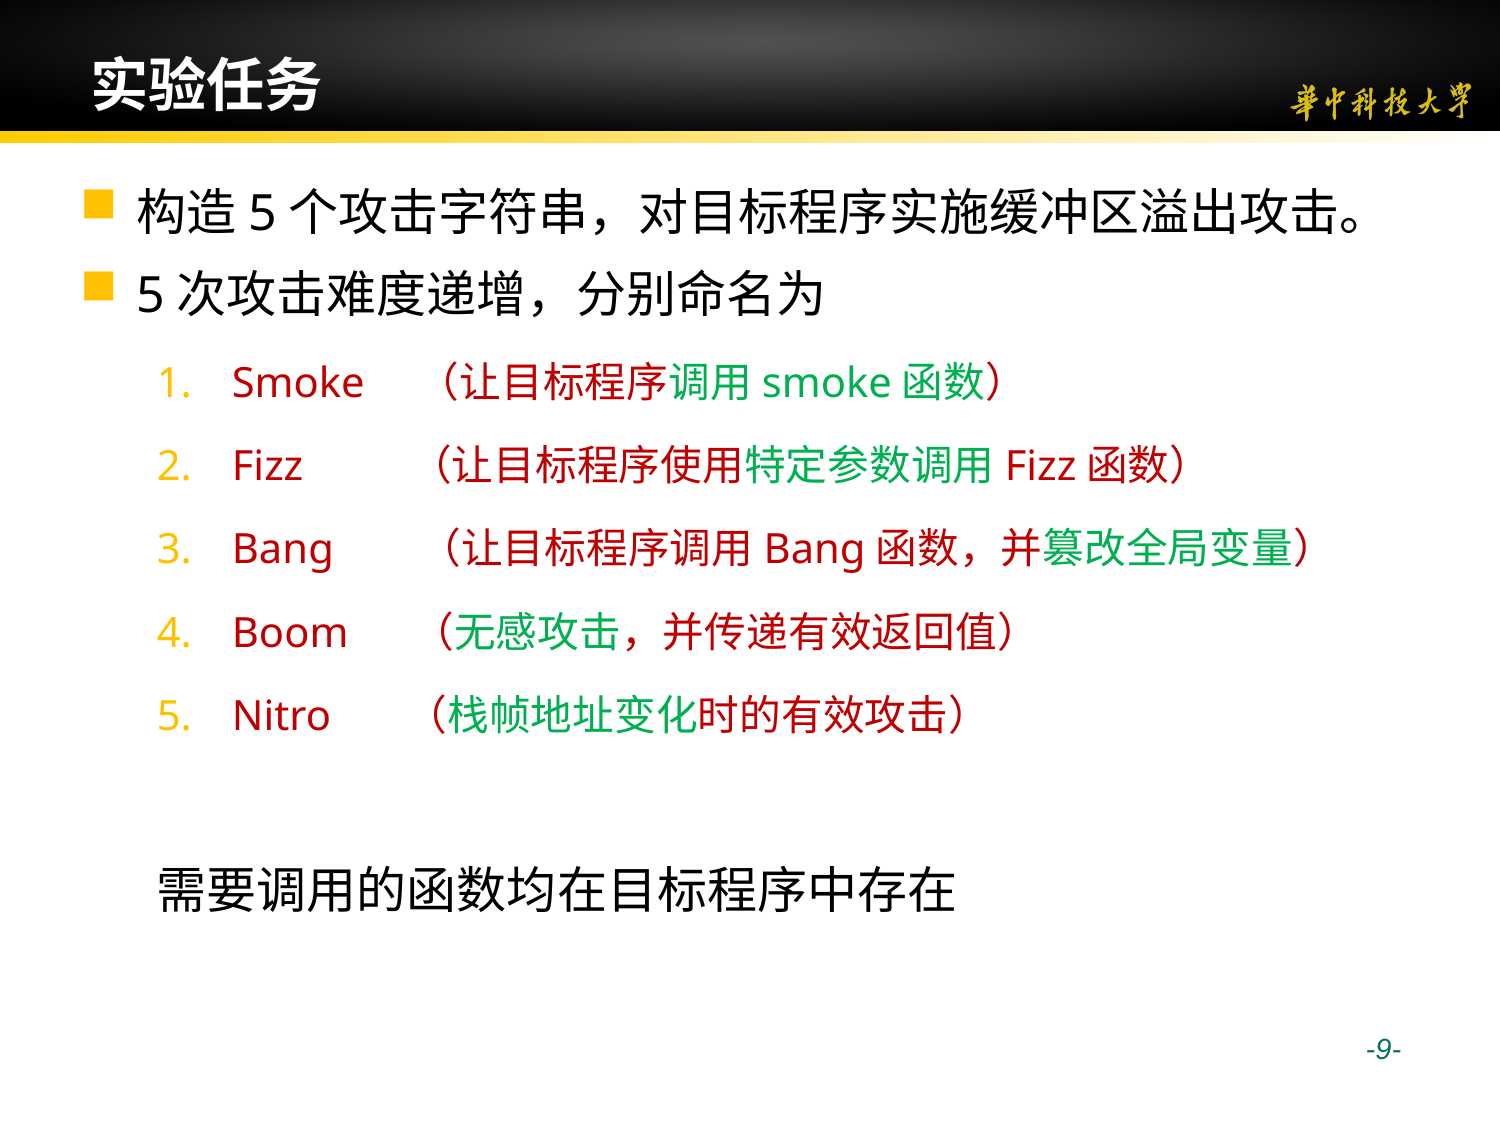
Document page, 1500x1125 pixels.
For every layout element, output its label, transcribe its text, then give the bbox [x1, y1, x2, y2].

slide_number -- [1257, 1023, 1425, 1102]
picture [0, 0, 1500, 131]
title 实验任务 [74, 34, 1426, 131]
list 构造5个攻击字符串，对目标程序实施缓冲区溢出攻击。 5次攻击难度递增，分别命名为 Smoke （让目标程序调用smoke函数） Fizz （让目标程序使用特定参数调用Fizz函数） Bang （让目标程序调用Bang函数，并篡改全局变量） Boom （无感攻击，并传递有效返回值） Nitro （栈帧地址变化时的有效攻击） 需要调用的函数均在目标程序中存在 [64, 160, 1414, 988]
